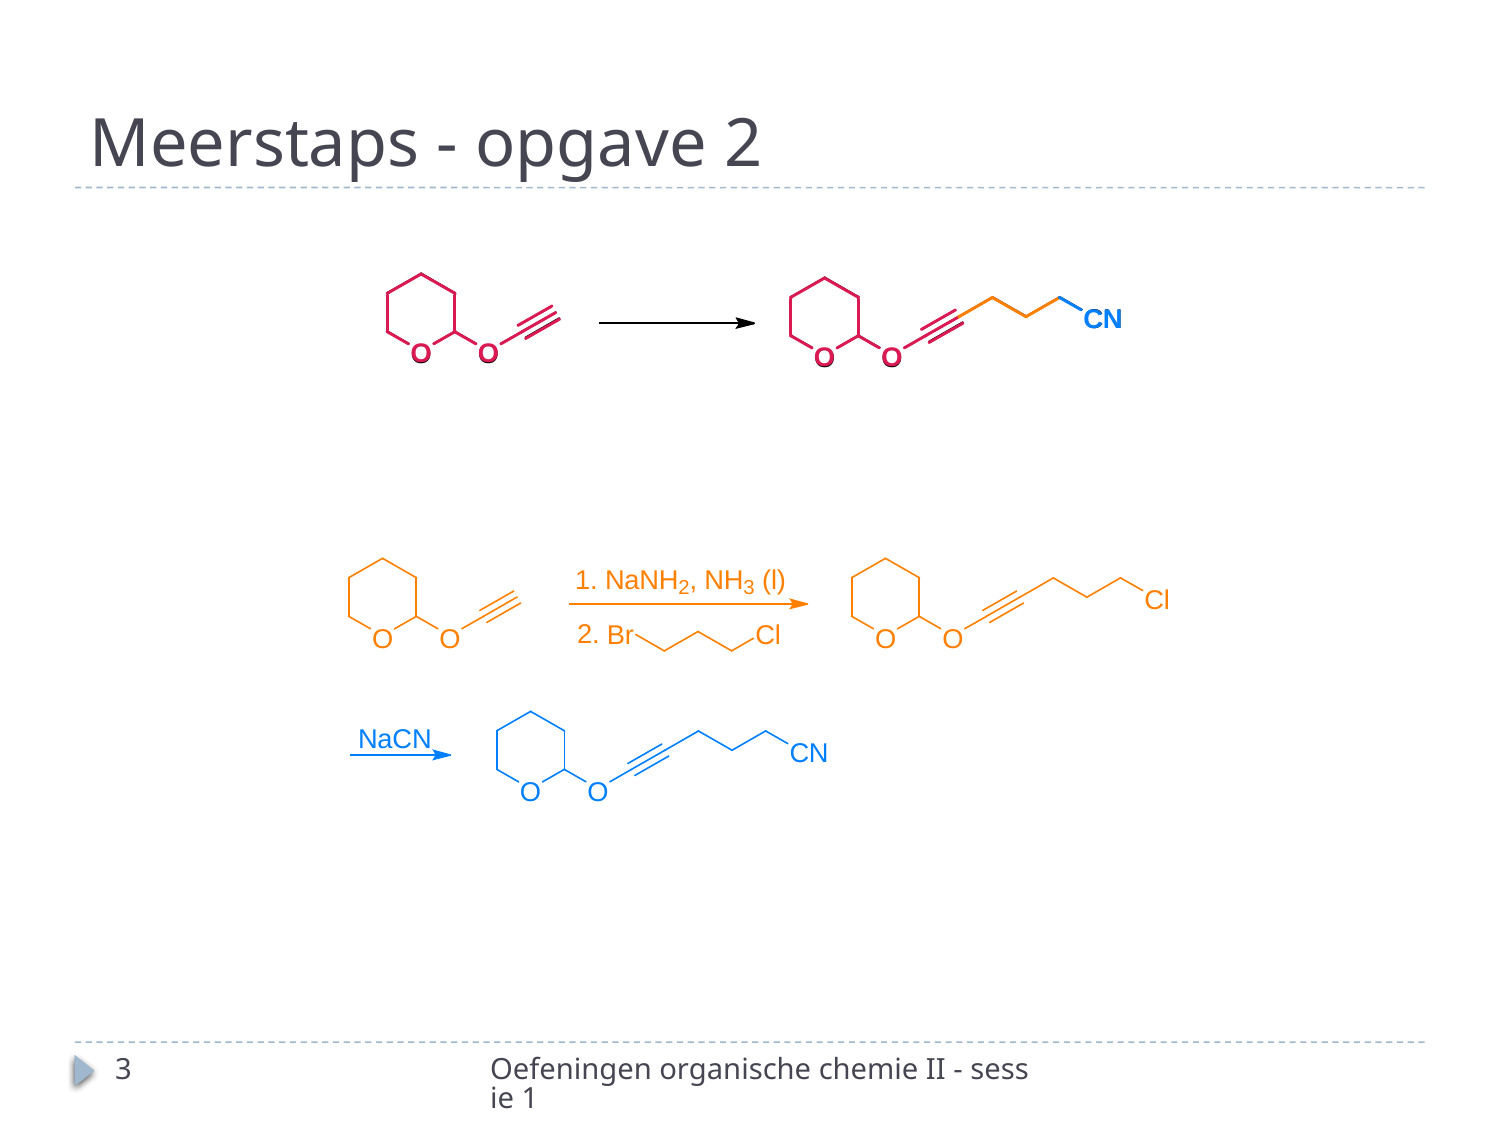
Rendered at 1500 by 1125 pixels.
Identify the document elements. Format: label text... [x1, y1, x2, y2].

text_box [380, 270, 1129, 374]
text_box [342, 557, 1176, 811]
slide_number 3 [100, 1042, 426, 1103]
title Meerstaps - opgave 2 [75, 37, 1425, 188]
footer Oefeningen organische chemie II - sessie 1 [475, 1042, 1051, 1103]
